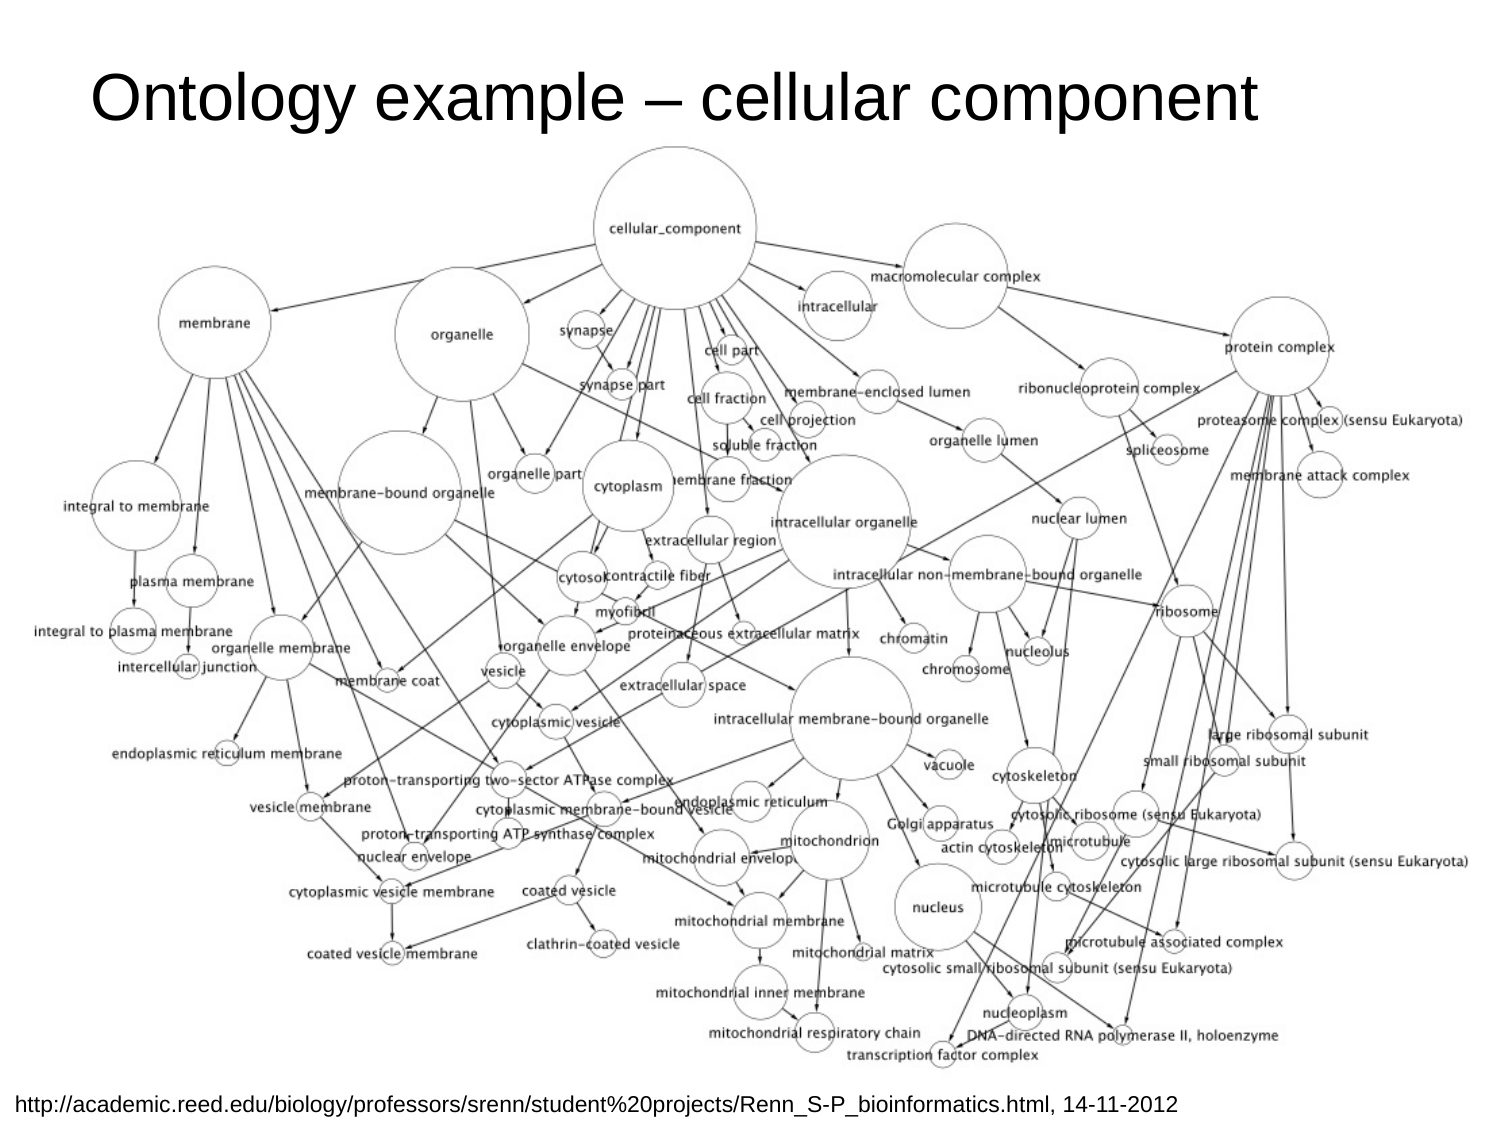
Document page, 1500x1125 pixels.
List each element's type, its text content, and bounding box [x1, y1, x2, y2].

picture [0, 137, 1500, 1114]
text_box Ontology example – cellular component [74, 0, 1425, 135]
